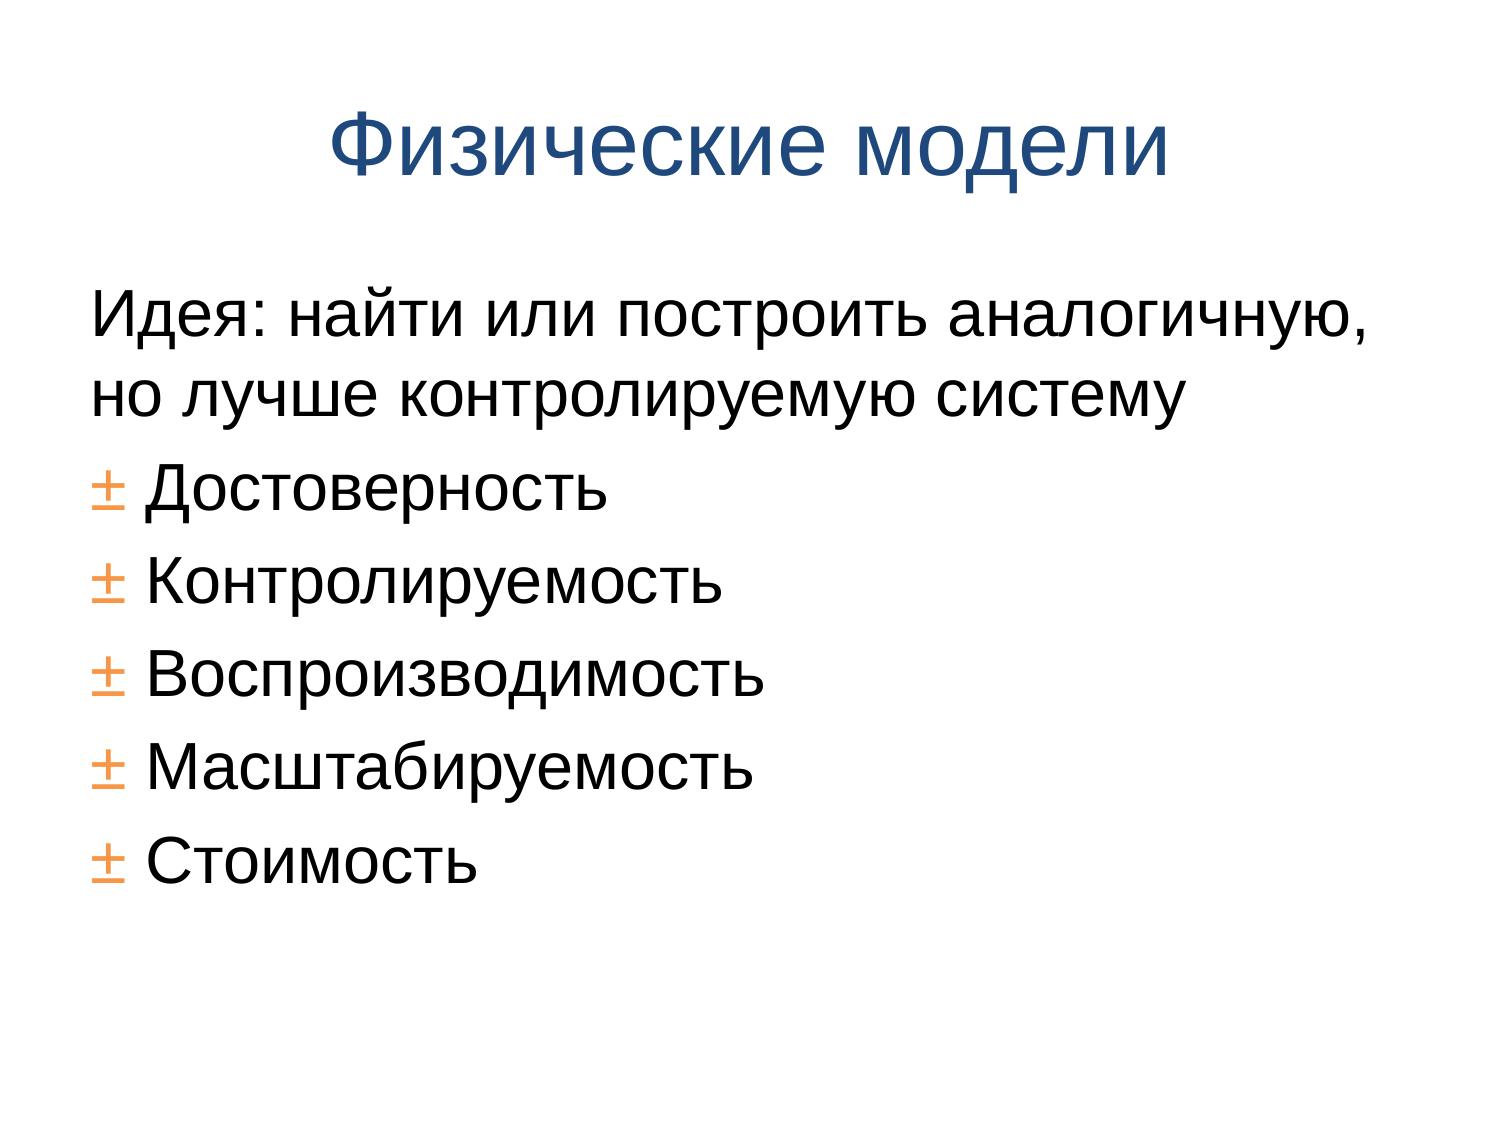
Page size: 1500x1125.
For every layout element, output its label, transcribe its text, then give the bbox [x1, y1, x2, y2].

title Физические модели [75, 45, 1425, 233]
list Идея: найти или построить аналогичную, но лучше контролируемую систему ± Достоверность ± Контролируемость ± Воспроизводимость ± Масштабируемость ± Стоимость [75, 262, 1425, 1005]
